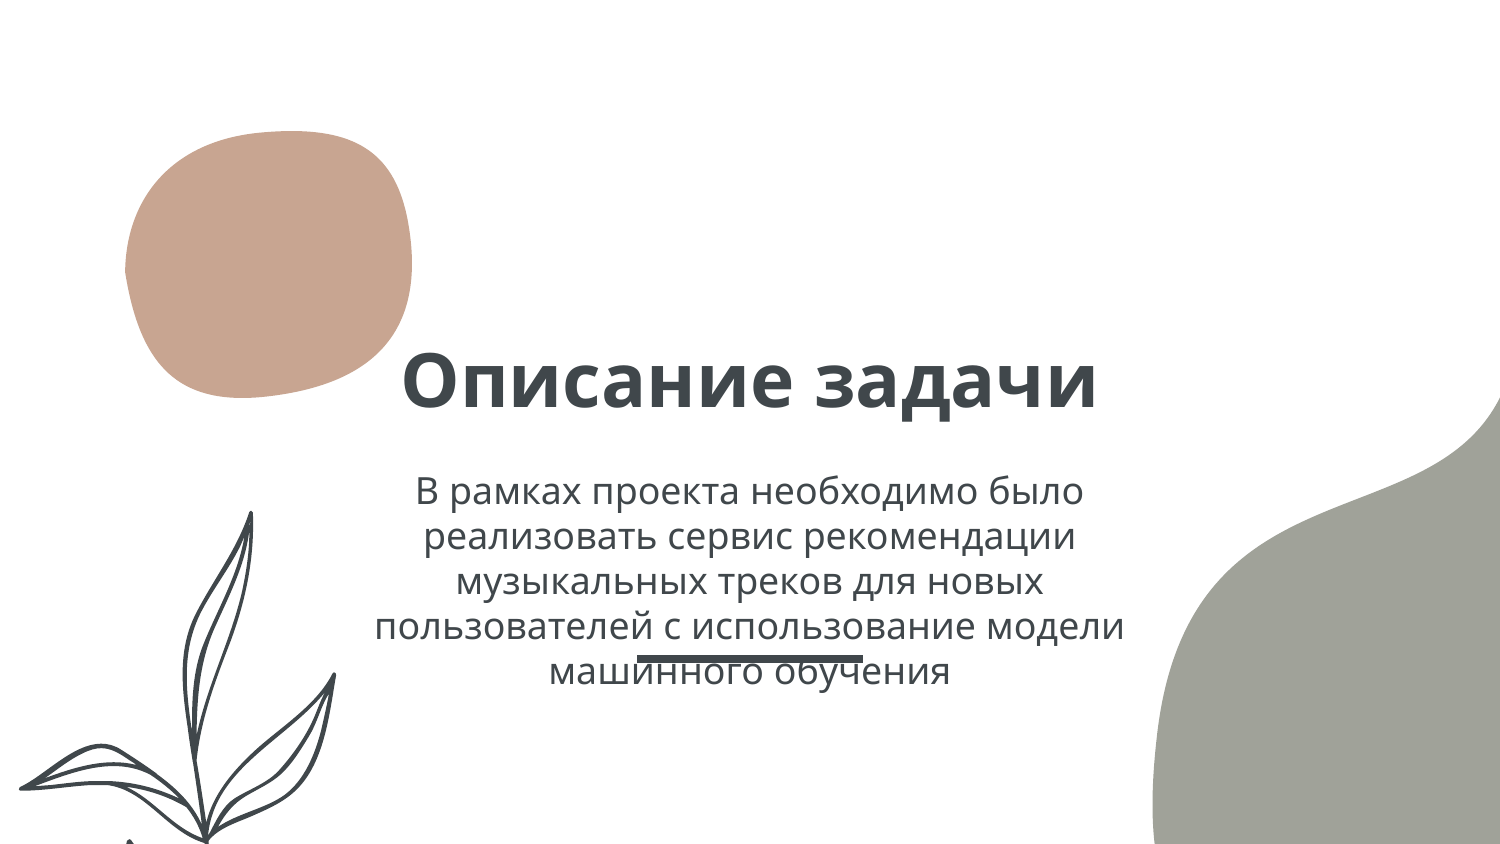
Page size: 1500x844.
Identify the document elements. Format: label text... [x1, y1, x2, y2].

text_box [636, 654, 864, 664]
subtitle В рамках проекта необходимо было реализовать сервис рекомендации музыкальных треков для новых пользователей с использование модели машинного обучения [312, 452, 1188, 655]
title Описание задачи [257, 188, 1243, 438]
